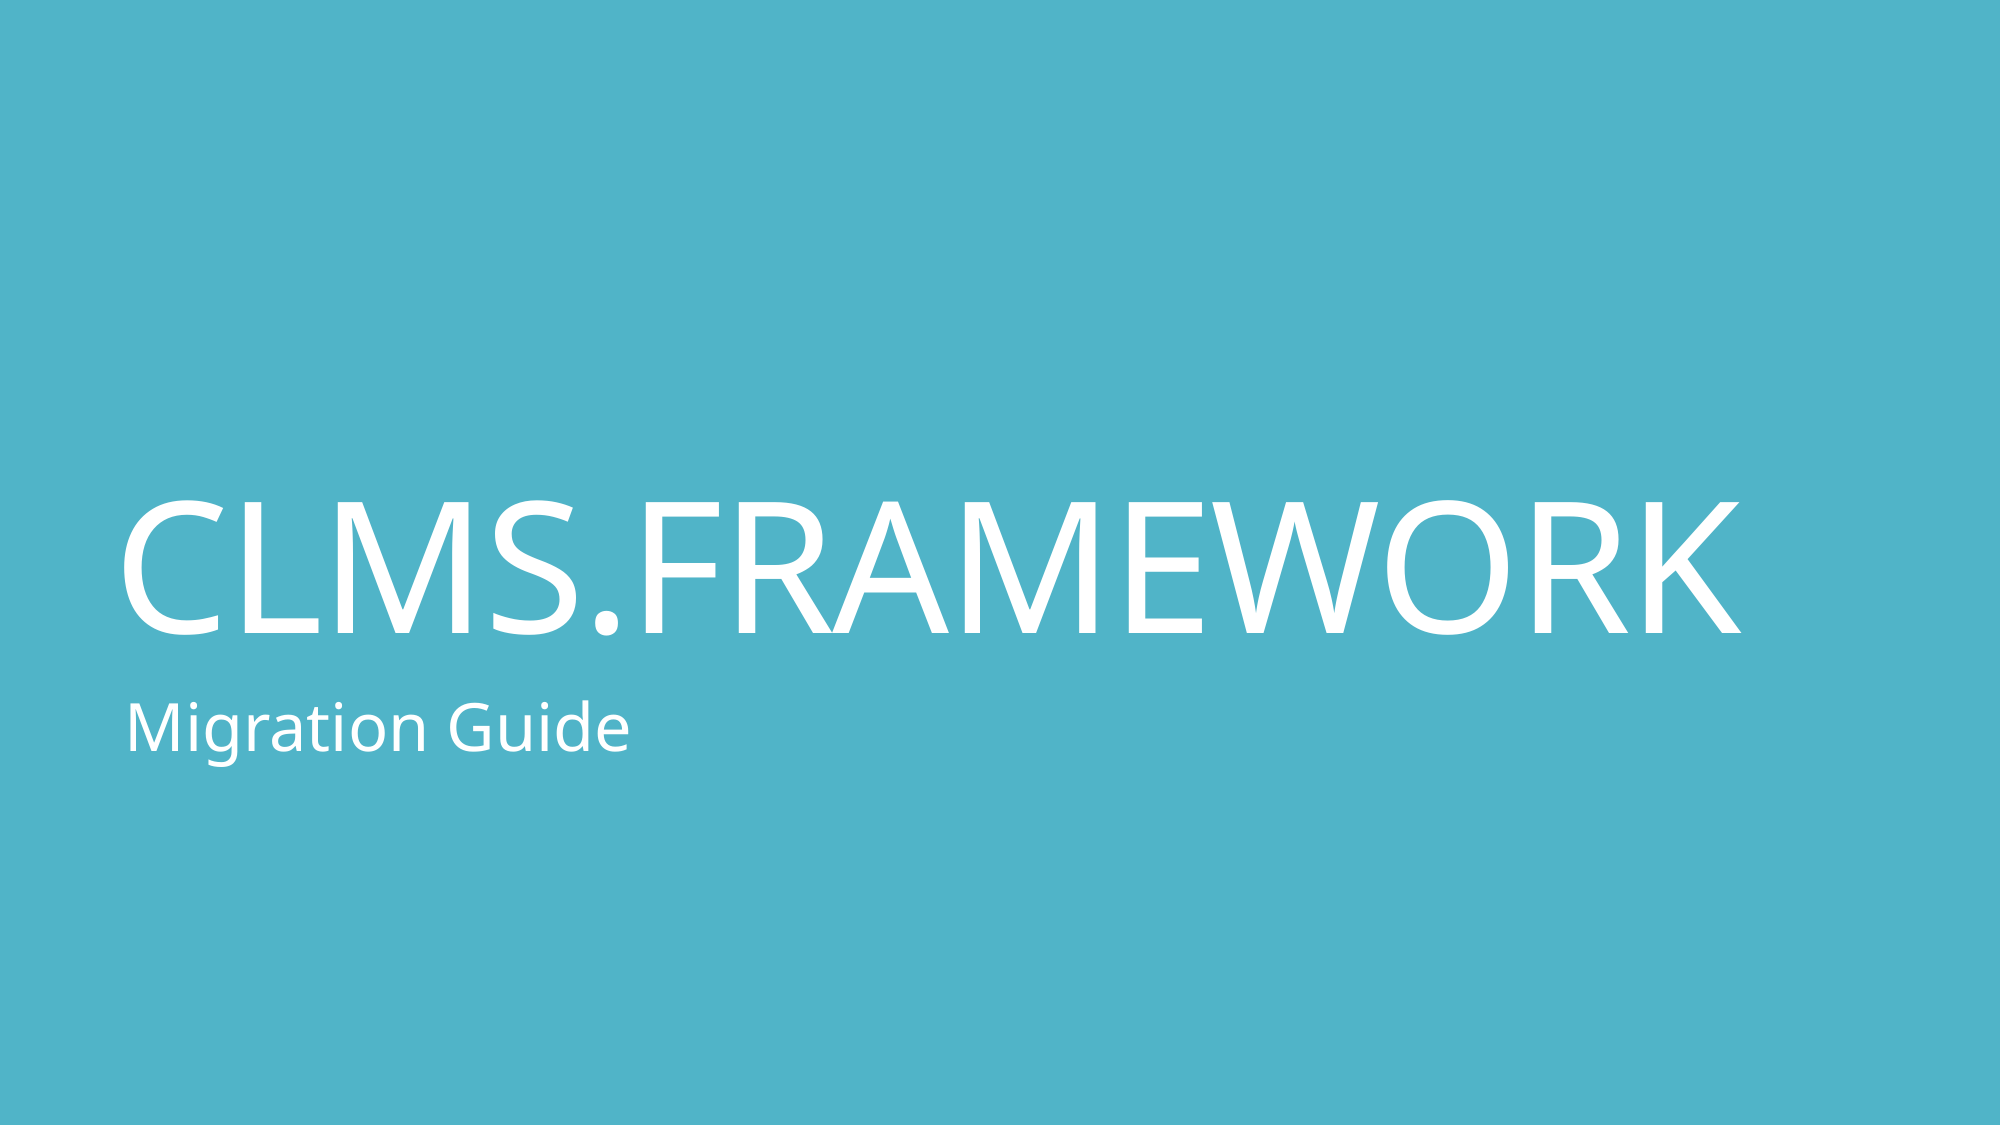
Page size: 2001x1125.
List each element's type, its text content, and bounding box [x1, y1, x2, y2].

subtitle Migration Guide [109, 690, 1624, 961]
title CLMS.FRAMEWORK [98, 126, 1868, 677]
